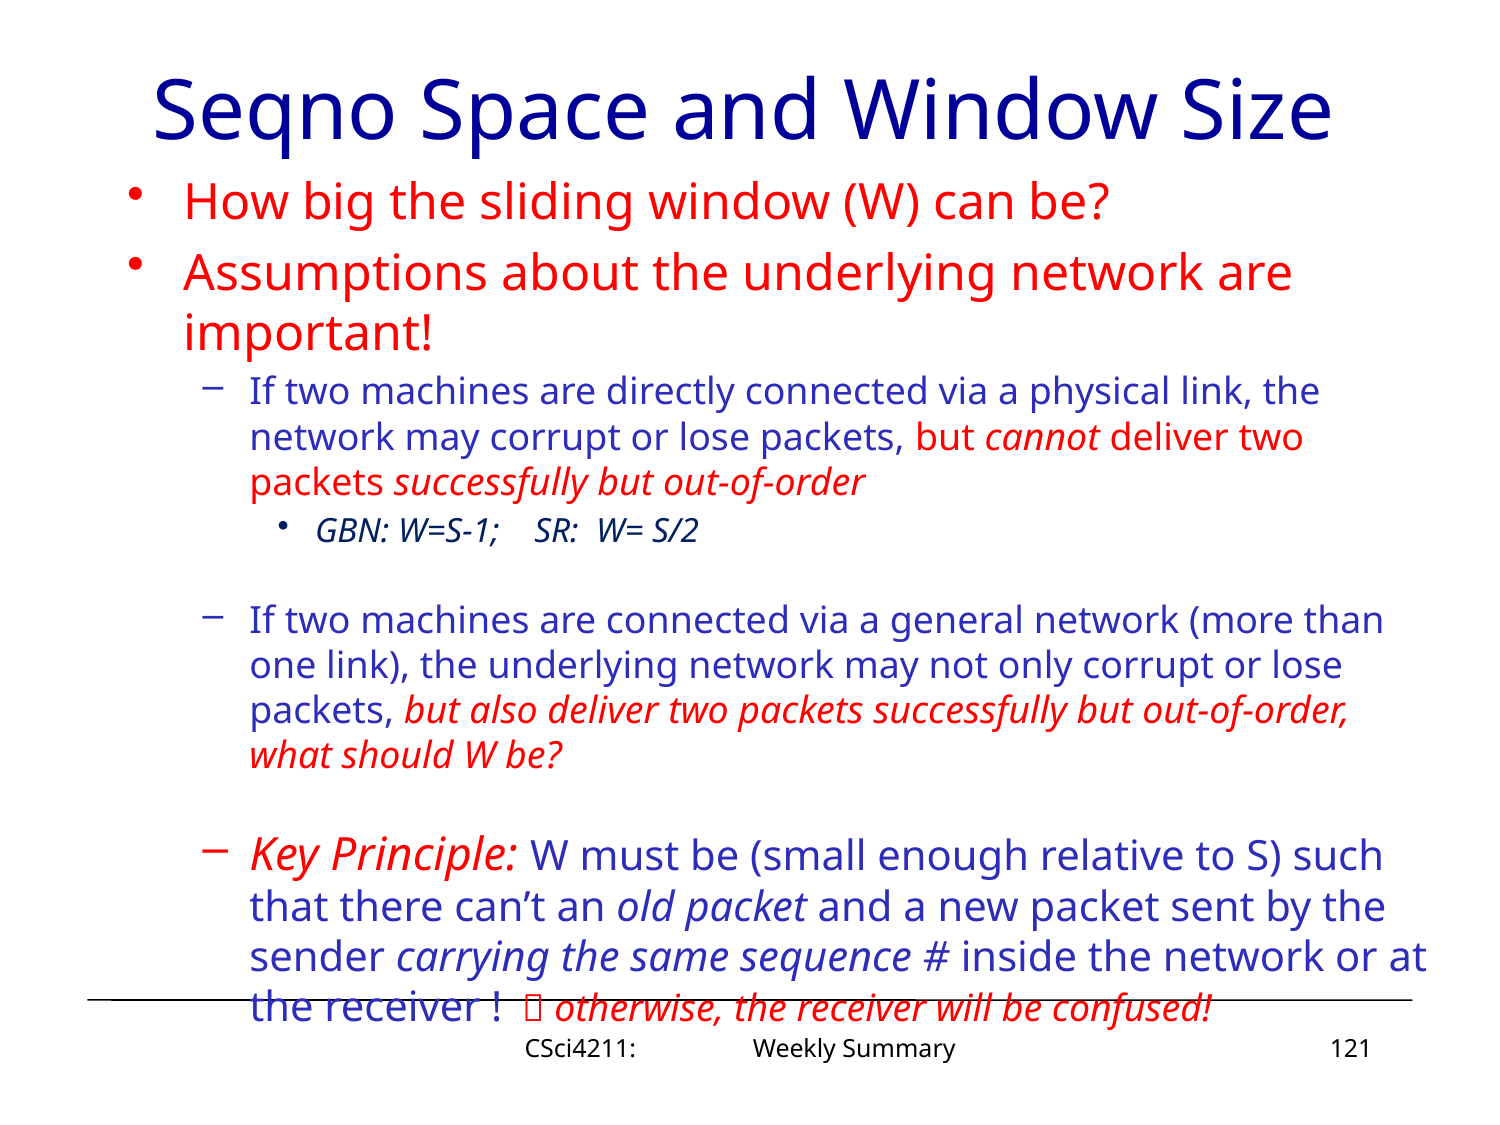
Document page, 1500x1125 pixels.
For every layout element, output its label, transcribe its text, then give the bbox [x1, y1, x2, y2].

slide_number 121 [1074, 1024, 1388, 1101]
list How big the sliding window (W) can be? Assumptions about the underlying network are important! If two machines are directly connected via a physical link, the network may corrupt or lose packets, but cannot deliver two packets successfully but out-of-order GBN: W=S-1; SR: W= S/2 If two machines are connected via a general network (more than one link), the underlying network may not only corrupt or lose packets, but also deliver two packets successfully but out-of-order, what should W be? Key Principle: W must be (small enough relative to S) such that there can’t an old packet and a new packet sent by the sender carrying the same sequence # inside the network or at the receiver !  otherwise, the receiver will be confused! [112, 162, 1450, 1013]
footer CSci4211: Weekly Summary [499, 1024, 988, 1101]
title Seqno Space and Window Size [106, 12, 1382, 200]
